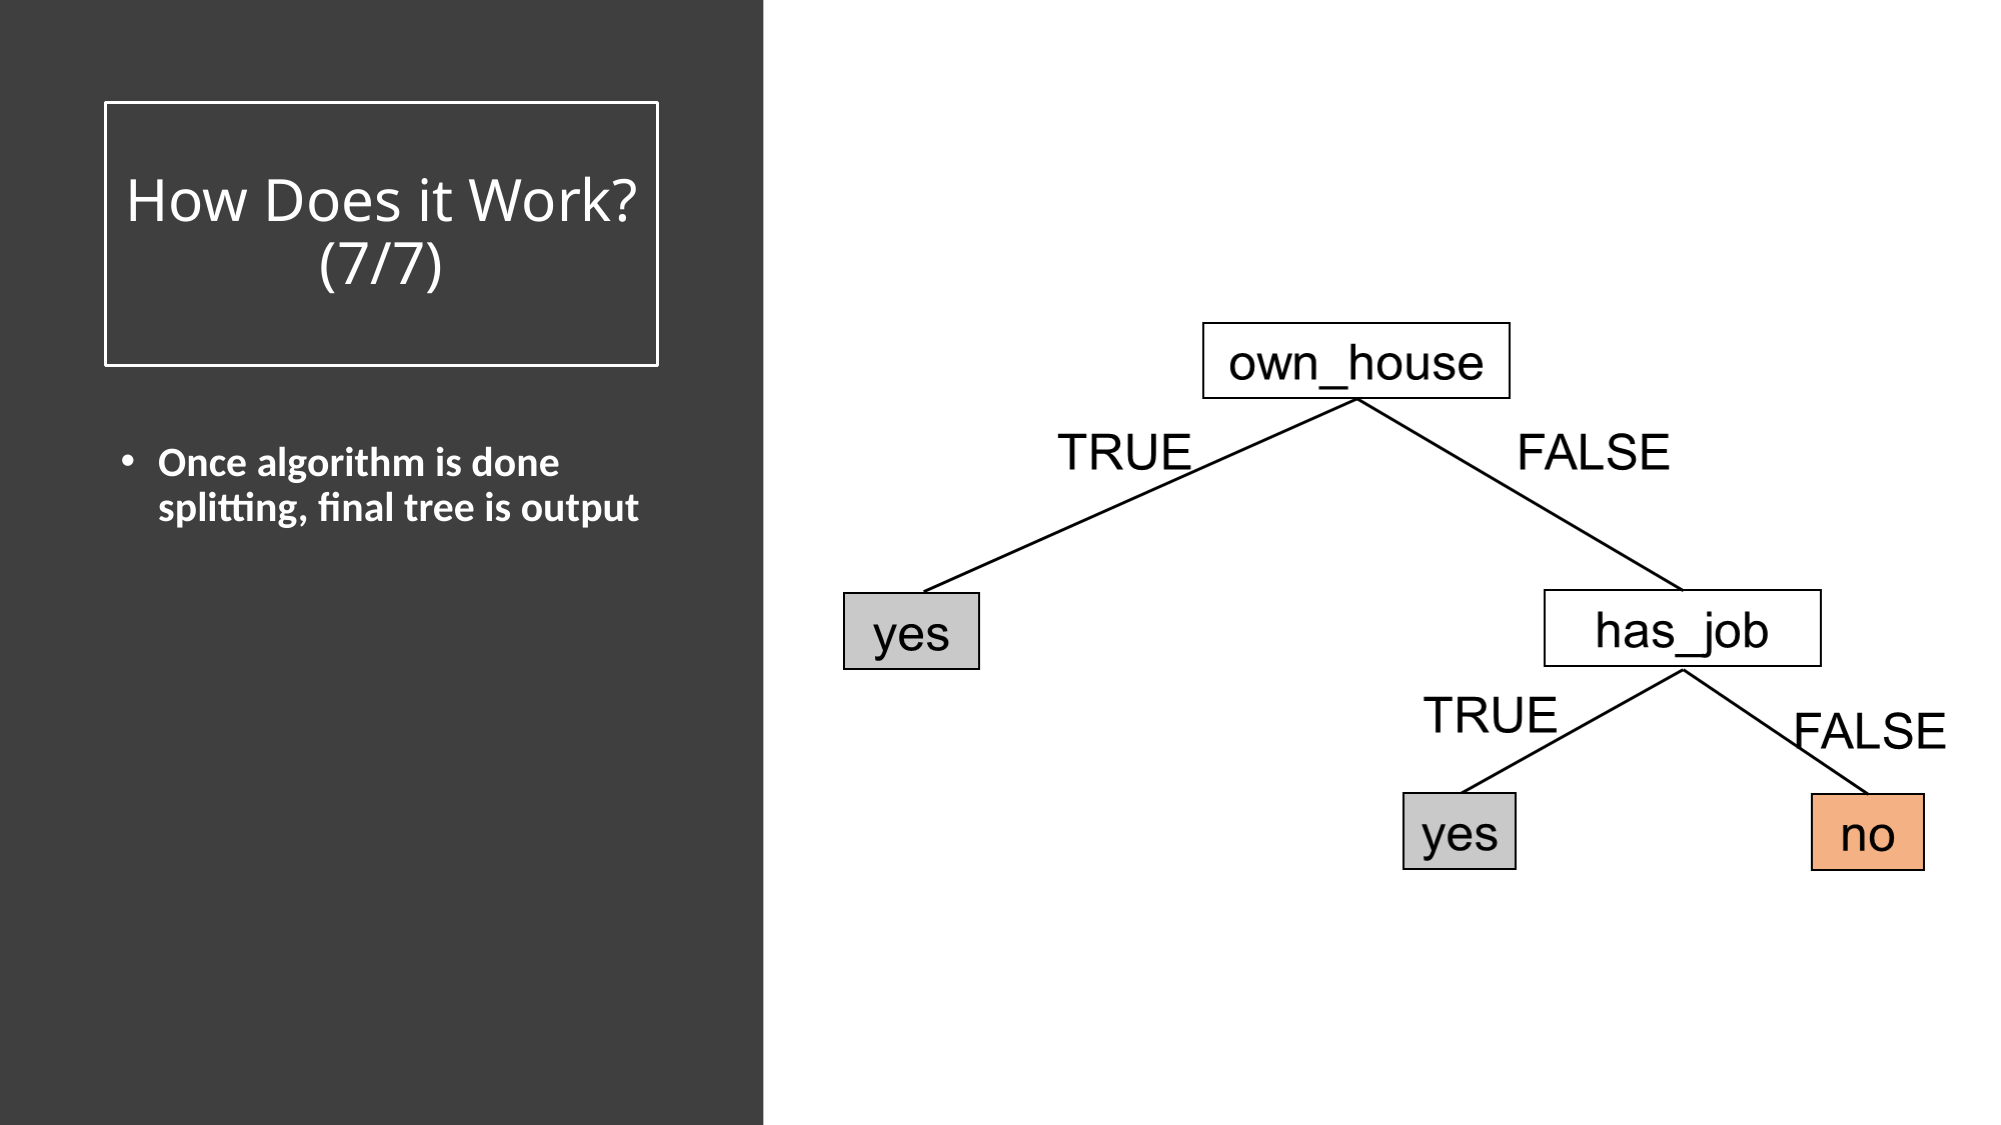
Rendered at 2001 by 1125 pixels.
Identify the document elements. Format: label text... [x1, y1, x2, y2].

list Once algorithm is done splitting, final tree is output [105, 432, 658, 994]
text_box [0, 0, 764, 1125]
title How Does it Work? (7/7) [105, 102, 658, 366]
picture [842, 316, 1978, 894]
